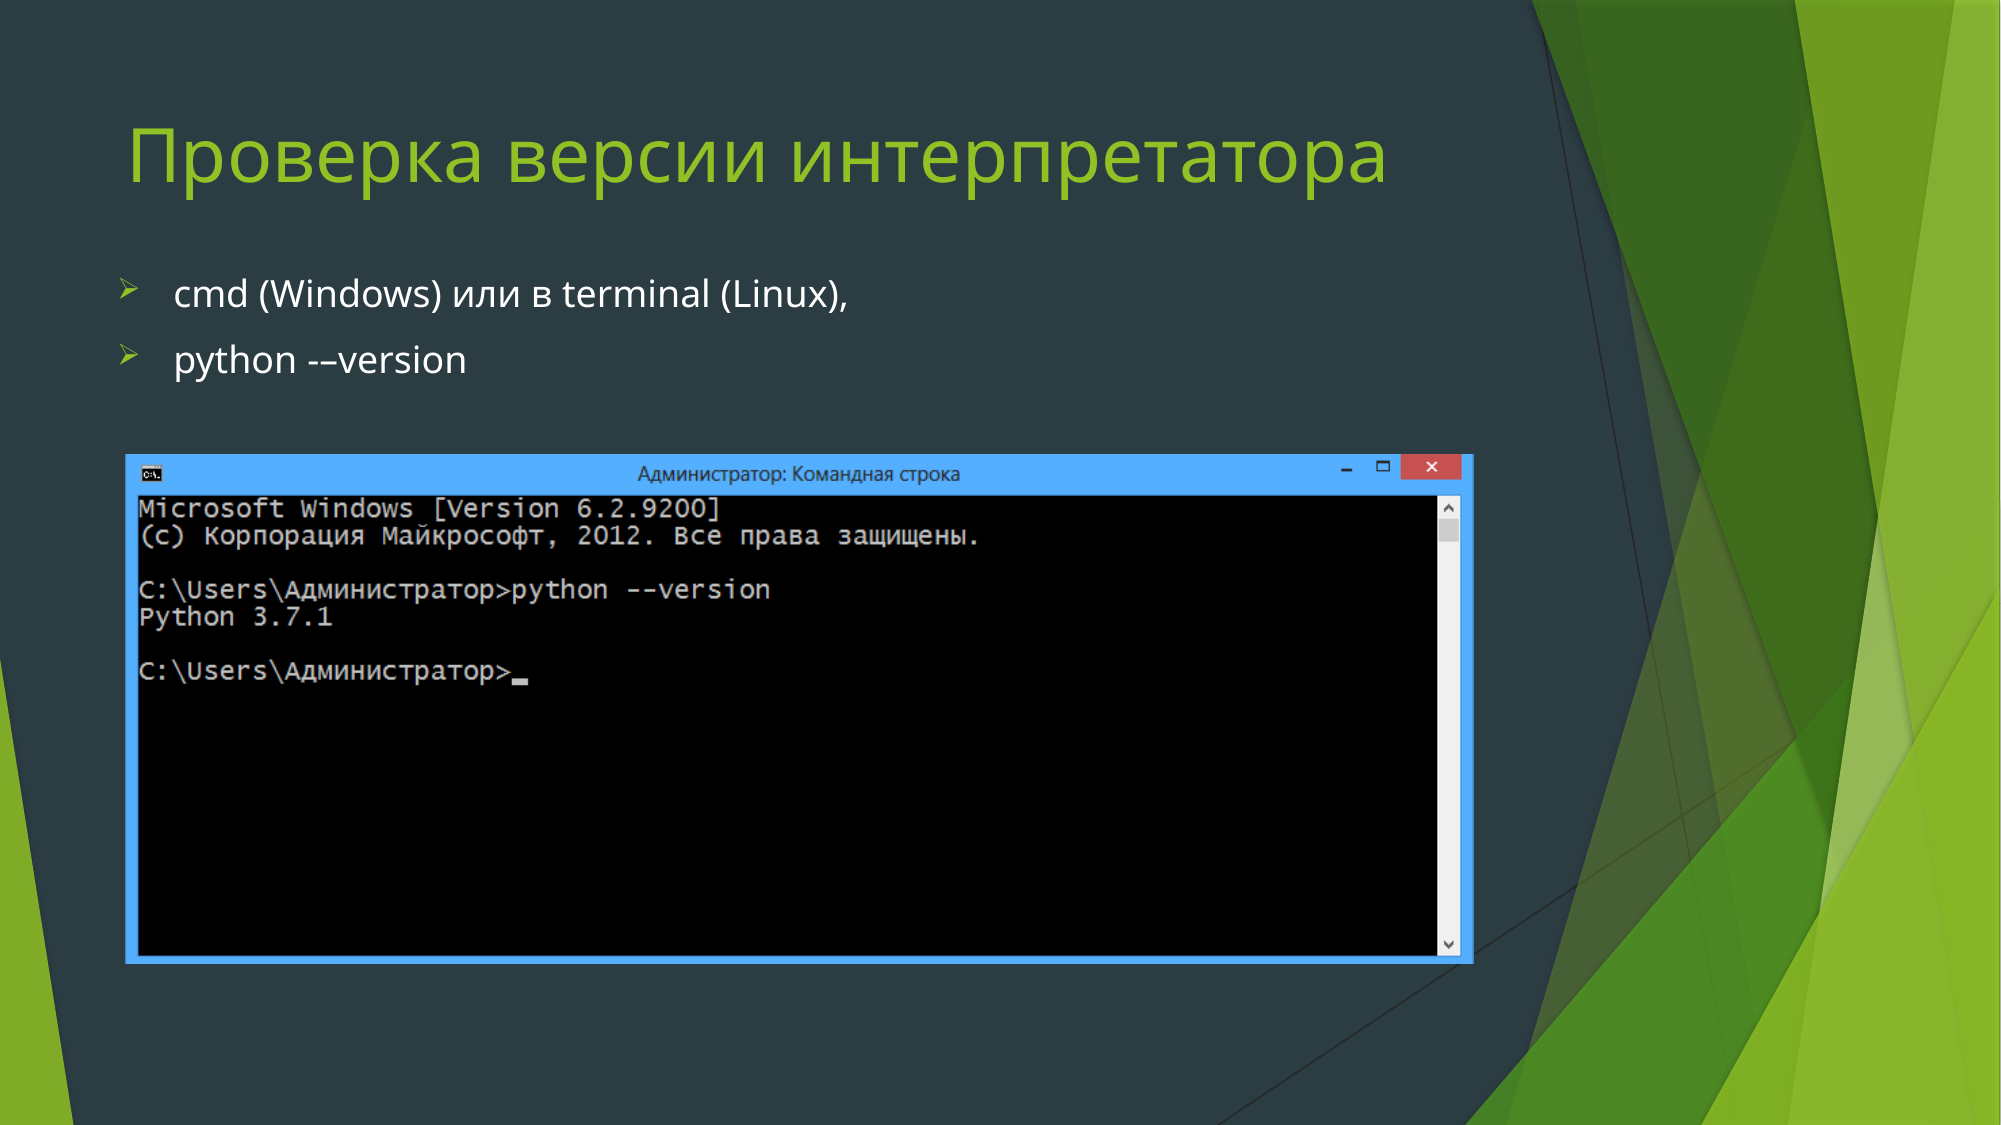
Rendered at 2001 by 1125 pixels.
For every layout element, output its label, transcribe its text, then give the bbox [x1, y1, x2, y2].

list cmd (Windows) или в terminal (Linux), python -–version [102, 262, 1513, 405]
title Проверка версии интерпретатора [111, 99, 1522, 317]
picture [124, 453, 1475, 964]
